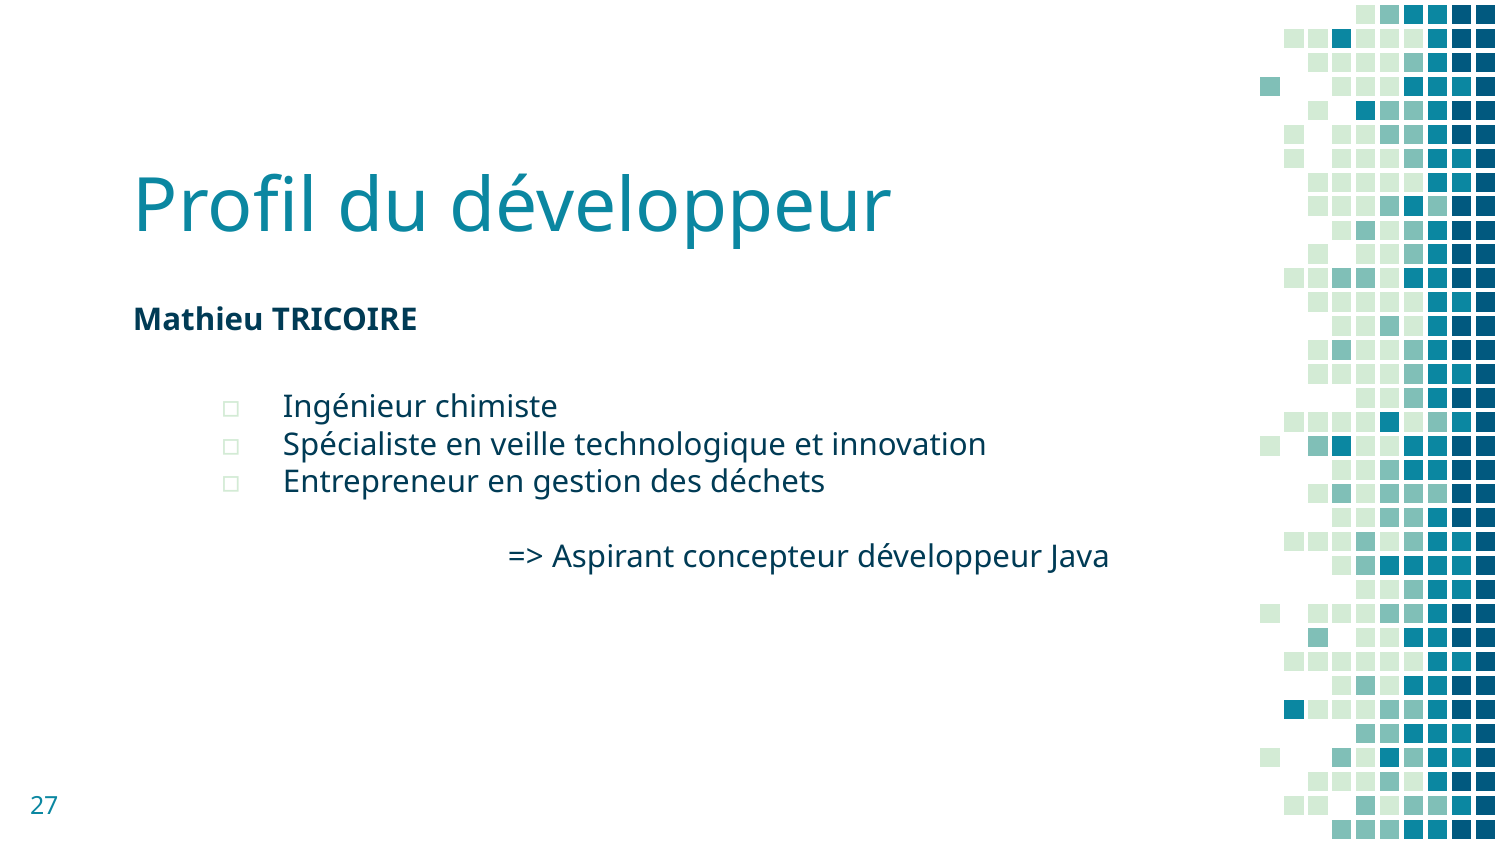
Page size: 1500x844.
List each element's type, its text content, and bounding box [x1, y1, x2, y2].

slide_number 27 [15, 774, 105, 839]
list Mathieu TRICOIRE Ingénieur chimiste Spécialiste en veille technologique et innovation Entrepreneur en gestion des déchets => Aspirant concepteur développeur Java [117, 284, 1227, 774]
title Profil du développeur [117, 121, 1227, 262]
